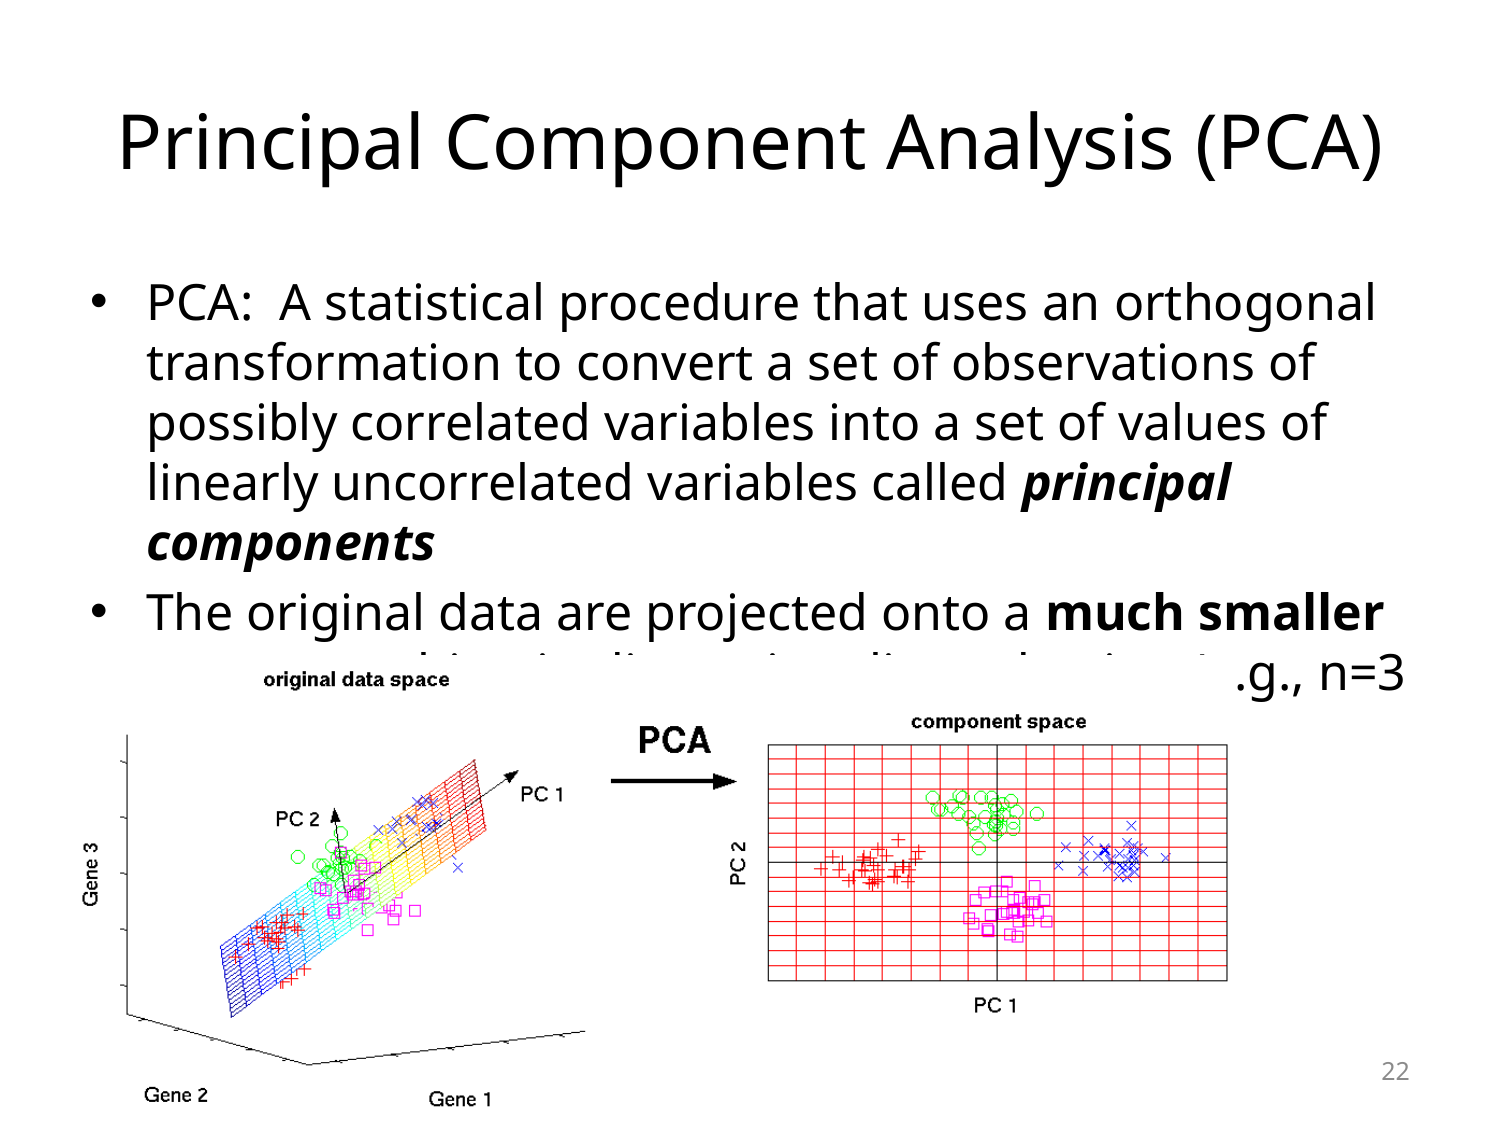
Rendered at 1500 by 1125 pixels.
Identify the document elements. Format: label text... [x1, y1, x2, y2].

picture [74, 655, 1235, 1116]
slide_number 22 [1239, 1042, 1425, 1103]
title Principal Component Analysis (PCA) [75, 45, 1425, 233]
list PCA: A statistical procedure that uses an orthogonal transformation to convert a set of observations of possibly correlated variables into a set of values of linearly uncorrelated variables called principal components The original data are projected onto a much smaller space, resulting in dimensionality reduction (e.g., n=3 to k=2) [75, 262, 1425, 1005]
